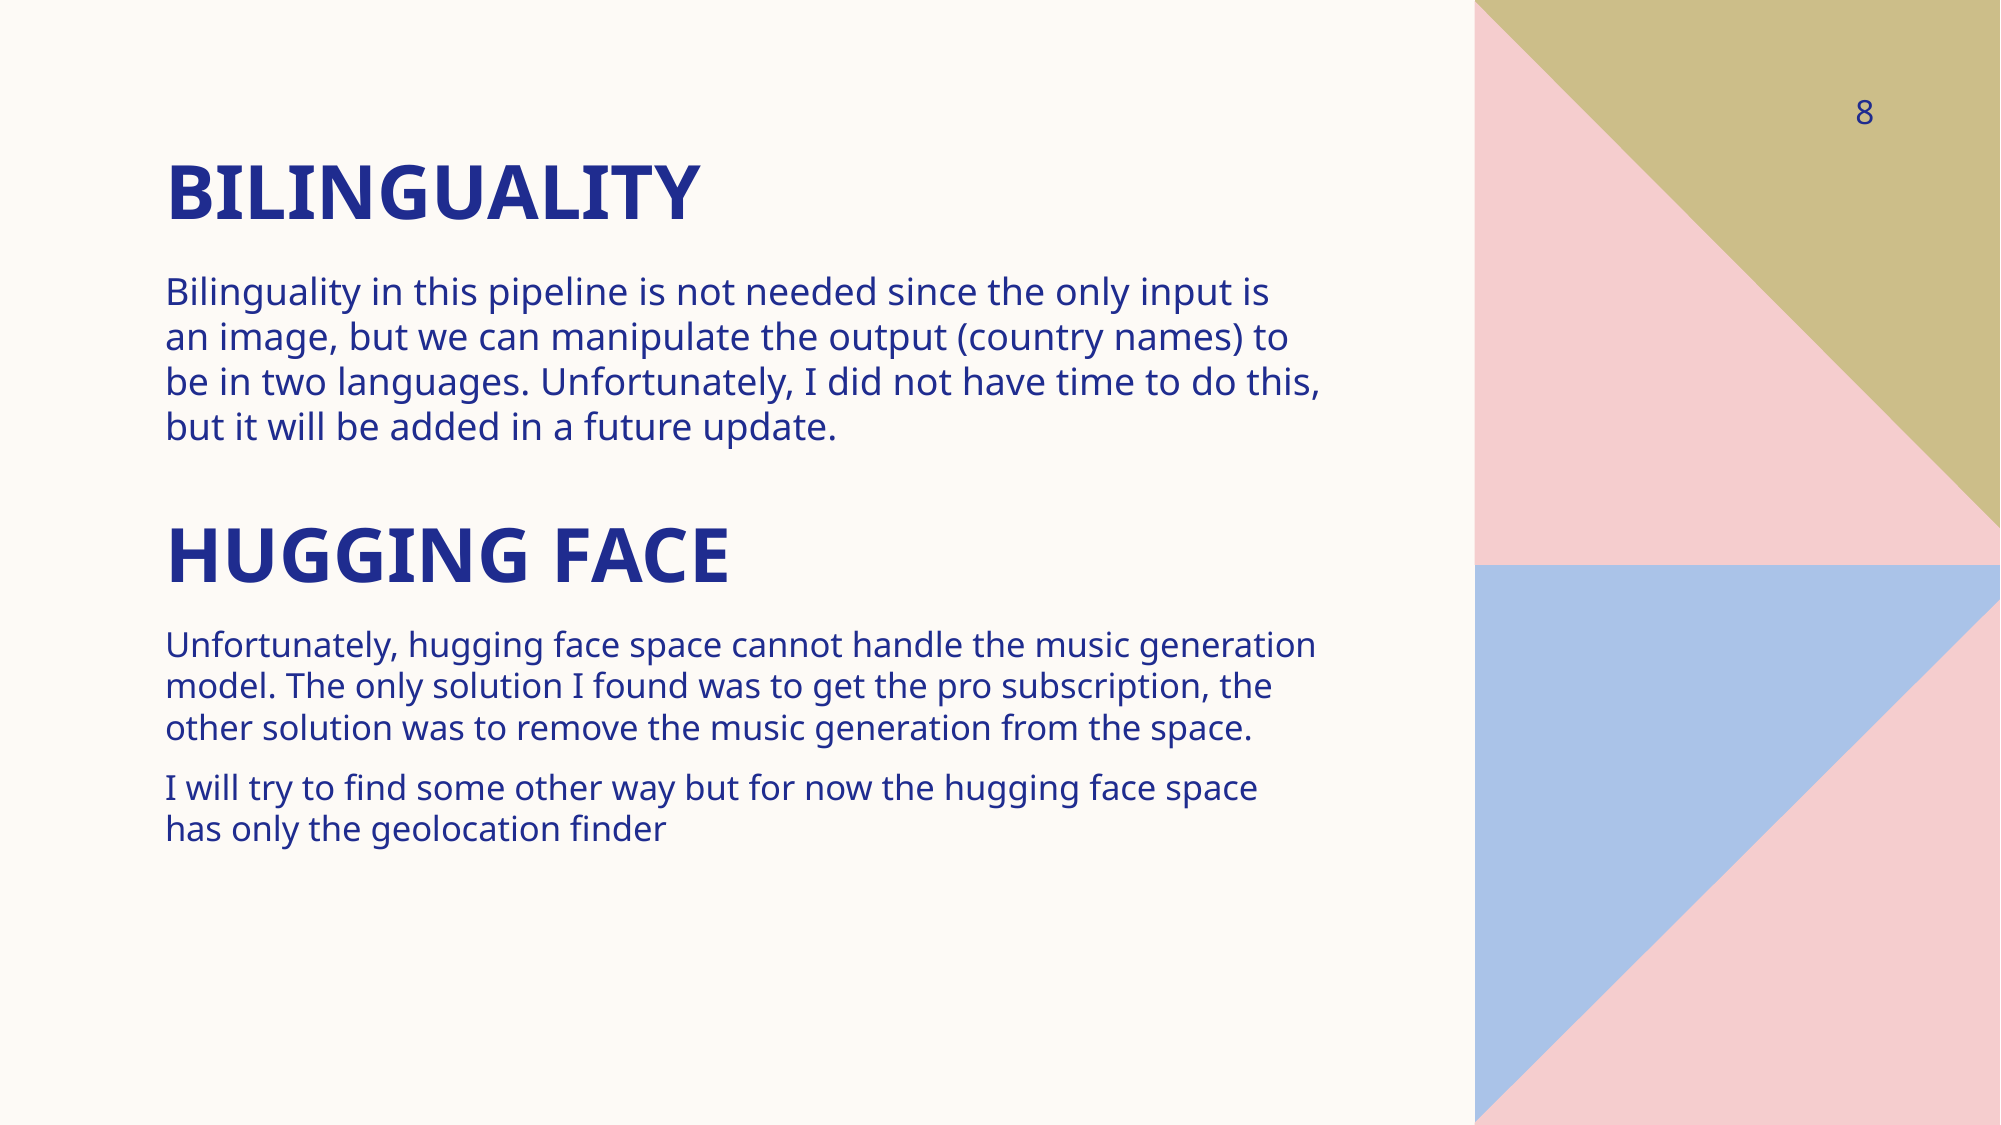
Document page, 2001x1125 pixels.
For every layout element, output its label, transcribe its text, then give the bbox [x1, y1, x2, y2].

text_box Unfortunately, hugging face space cannot handle the music generation model. The only solution I found was to get the pro subscription, the other solution was to remove the music generation from the space. I will try to find some other way but for now the hugging face space has only the geolocation finder [150, 622, 1338, 857]
slide_number ‹#› [1712, 75, 1875, 153]
title BILINGUALITY [150, 136, 1429, 235]
text_box HUGGING FACE [150, 499, 1429, 598]
list Bilinguality in this pipeline is not needed since the only input is an image, but we can manipulate the output (country names) to be in two languages. Unfortunately, I did not have time to do this, but it will be added in a future update. [150, 267, 1338, 499]
